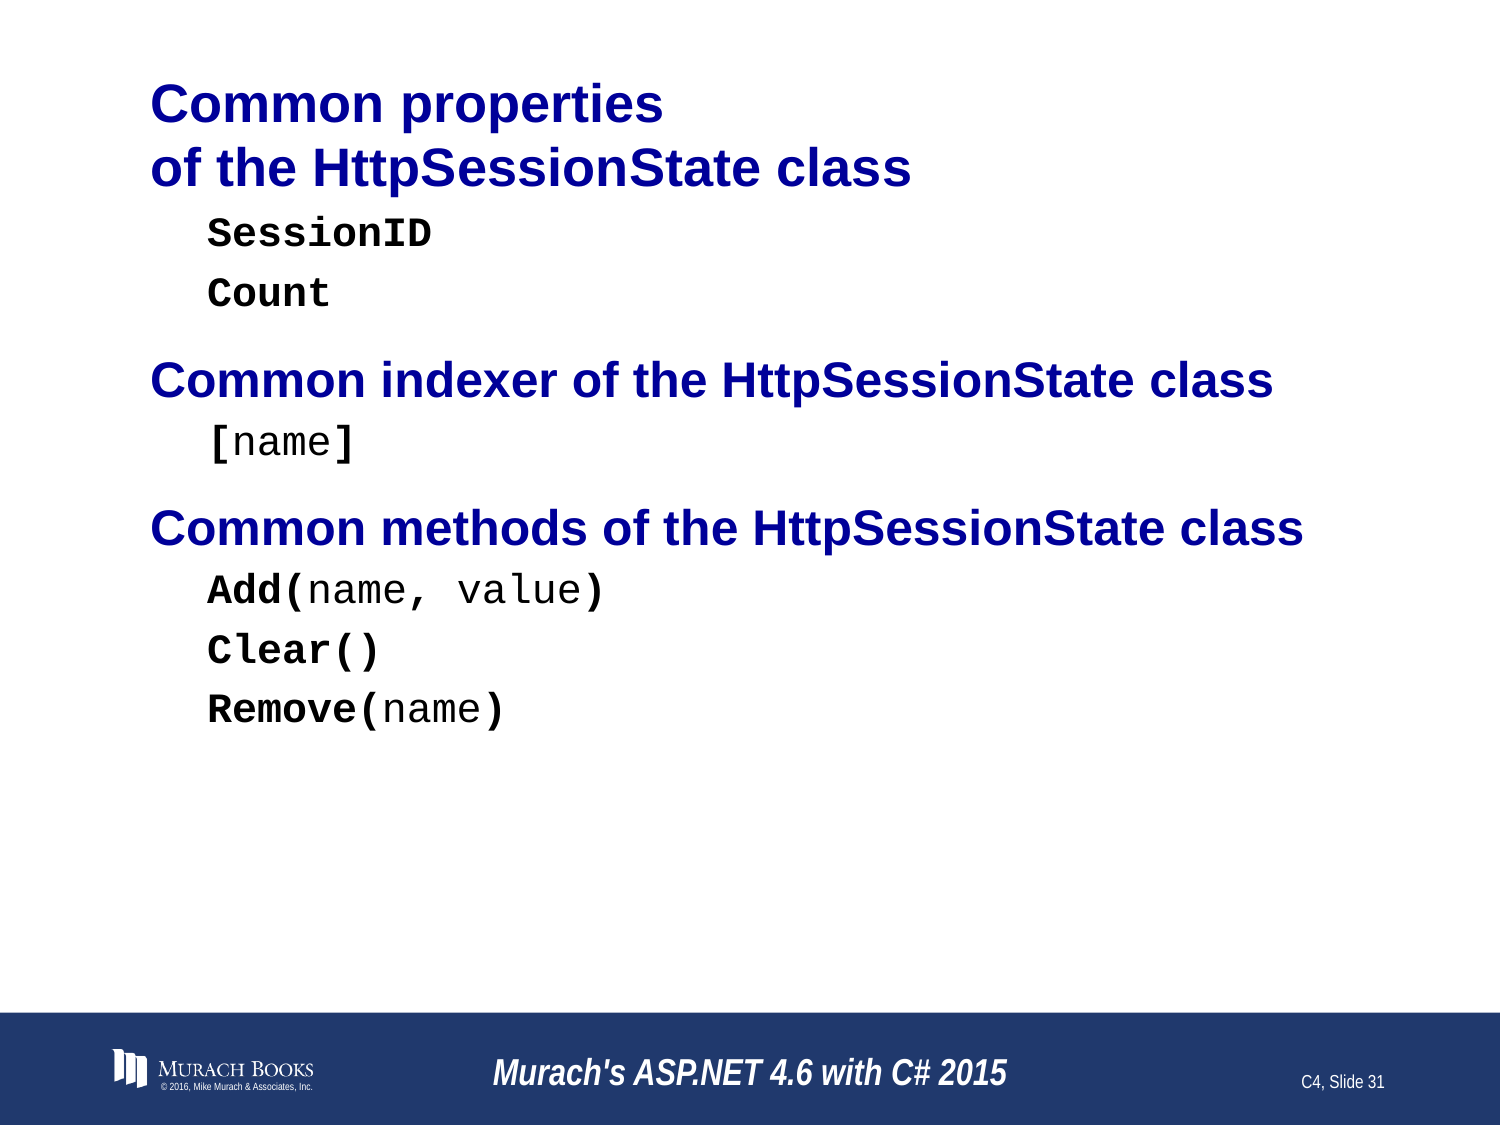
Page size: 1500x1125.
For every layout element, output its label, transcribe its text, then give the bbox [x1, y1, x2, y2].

slide_number Murach's ASP.NET 4.6 with C# 2015 [463, 1025, 1050, 1100]
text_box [149, 212, 1348, 752]
footer © 2016, Mike Murach & Associates, Inc. [12, 1025, 463, 1100]
title Common properties of the HttpSessionState class [150, 67, 1350, 199]
slide_number C4, Slide 31 [1087, 1025, 1400, 1100]
